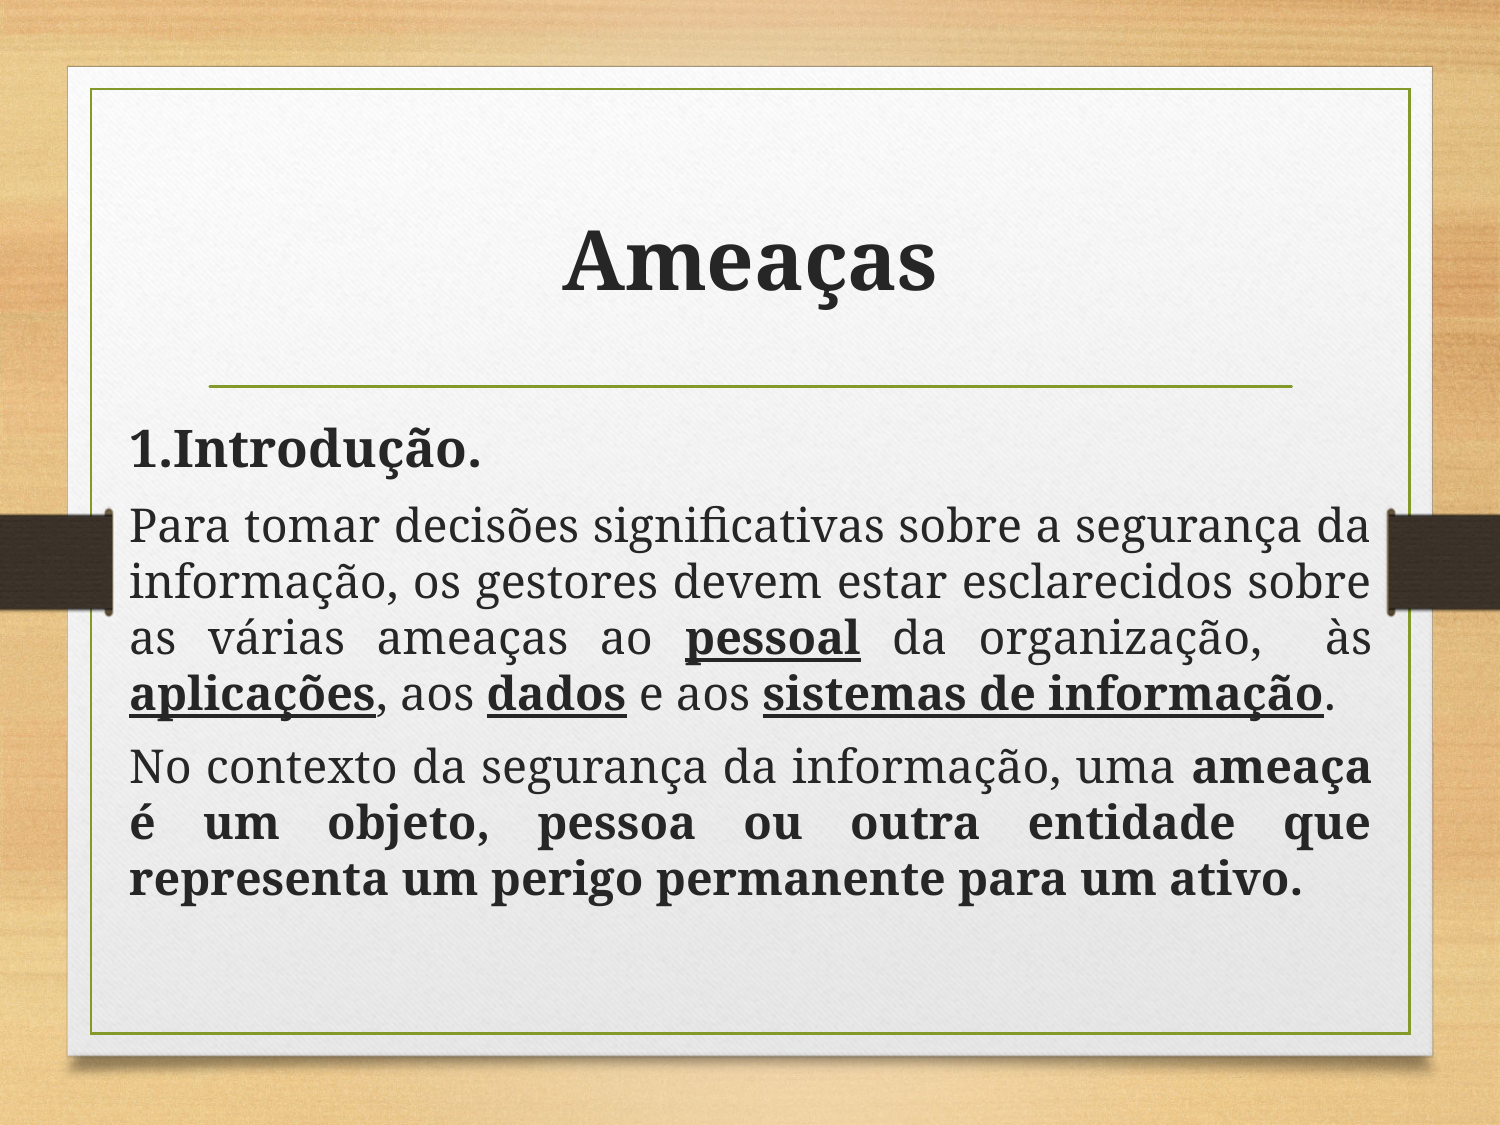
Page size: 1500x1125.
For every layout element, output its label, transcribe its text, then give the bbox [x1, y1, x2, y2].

title Ameaças [193, 150, 1309, 365]
picture [0, 0, 1500, 1125]
list 1.Introdução. Para tomar decisões significativas sobre a segurança da informação, os gestores devem estar esclarecidos sobre as várias ameaças ao pessoal da organização, às aplicações, aos dados e aos sistemas de informação. No contexto da segurança da informação, uma ameaça é um objeto, pessoa ou outra entidade que representa um perigo permanente para um ativo. [114, 408, 1388, 974]
